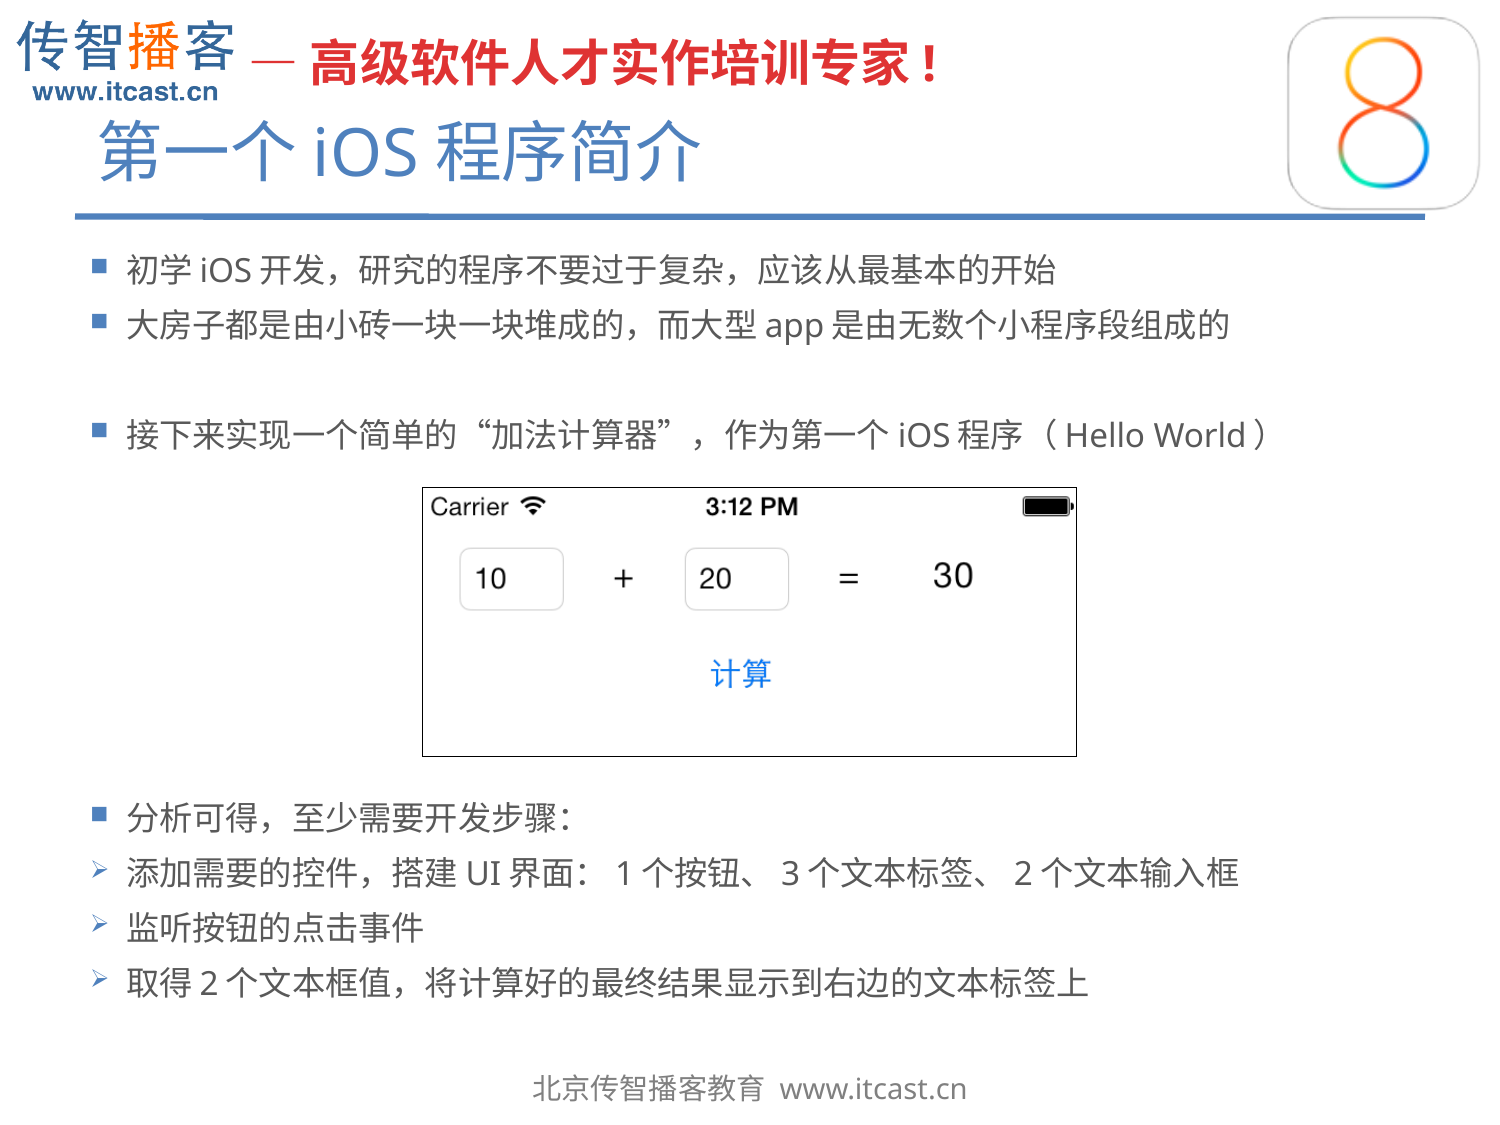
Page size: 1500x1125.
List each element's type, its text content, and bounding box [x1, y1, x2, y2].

title 第一个iOS程序简介 [81, 102, 1416, 238]
picture [16, 19, 234, 101]
picture [422, 487, 1078, 758]
picture [1270, 0, 1497, 227]
list 初学iOS开发，研究的程序不要过于复杂，应该从最基本的开始 大房子都是由小砖一块一块堆成的，而大型app是由无数个小程序段组成的 接下来实现一个简单的“加法计算器”，作为第一个iOS程序（Hello World） 分析可得，至少需要开发步骤： 添加需要的控件，搭建UI界面：1个按钮、3个文本标签、2个文本输入框 监听按钮的点击事件 取得2个文本框值，将计算好的最终结果显示到右边的文本标签上 [75, 241, 1425, 1015]
